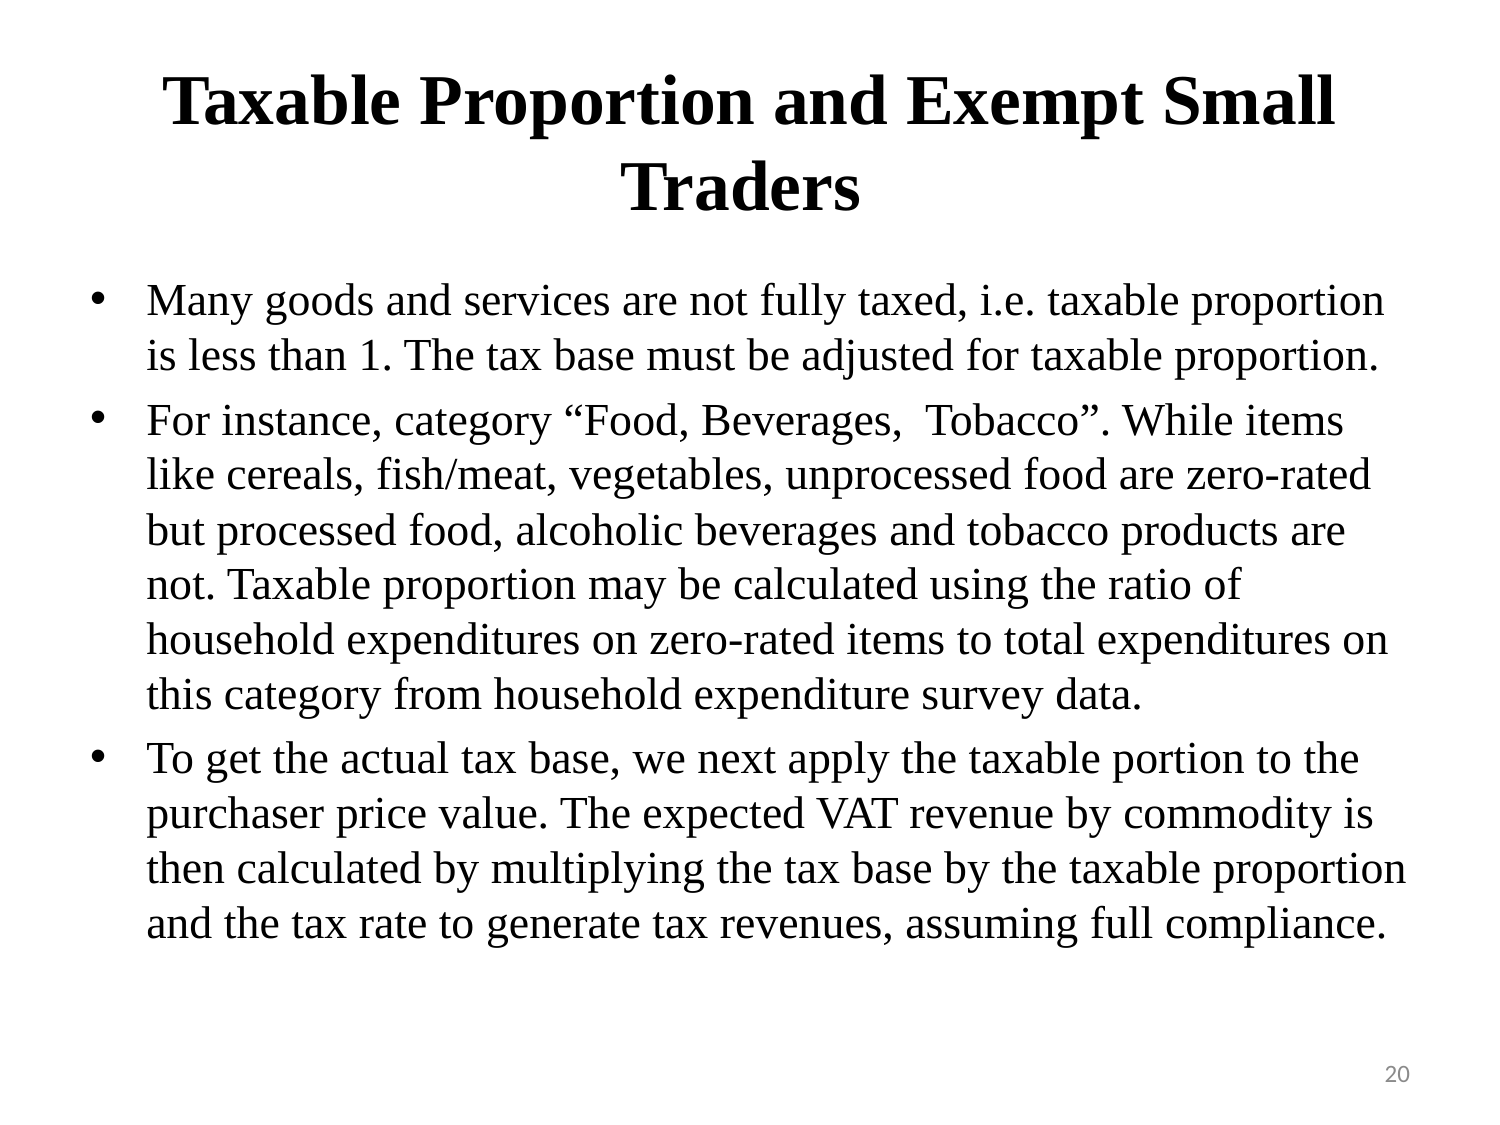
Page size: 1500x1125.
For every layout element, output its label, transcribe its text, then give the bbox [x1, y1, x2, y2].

slide_number 20 [1074, 1042, 1425, 1103]
list Many goods and services are not fully taxed, i.e. taxable proportion is less than 1. The tax base must be adjusted for taxable proportion. For instance, category “Food, Beverages, Tobacco”. While items like cereals, fish/meat, vegetables, unprocessed food are zero-rated but processed food, alcoholic beverages and tobacco products are not. Taxable proportion may be calculated using the ratio of household expenditures on zero-rated items to total expenditures on this category from household expenditure survey data. To get the actual tax base, we next apply the taxable portion to the purchaser price value. The expected VAT revenue by commodity is then calculated by multiplying the tax base by the taxable proportion and the tax rate to generate tax revenues, assuming full compliance. [75, 262, 1425, 1005]
title Taxable Proportion and Exempt Small Traders [75, 45, 1425, 233]
